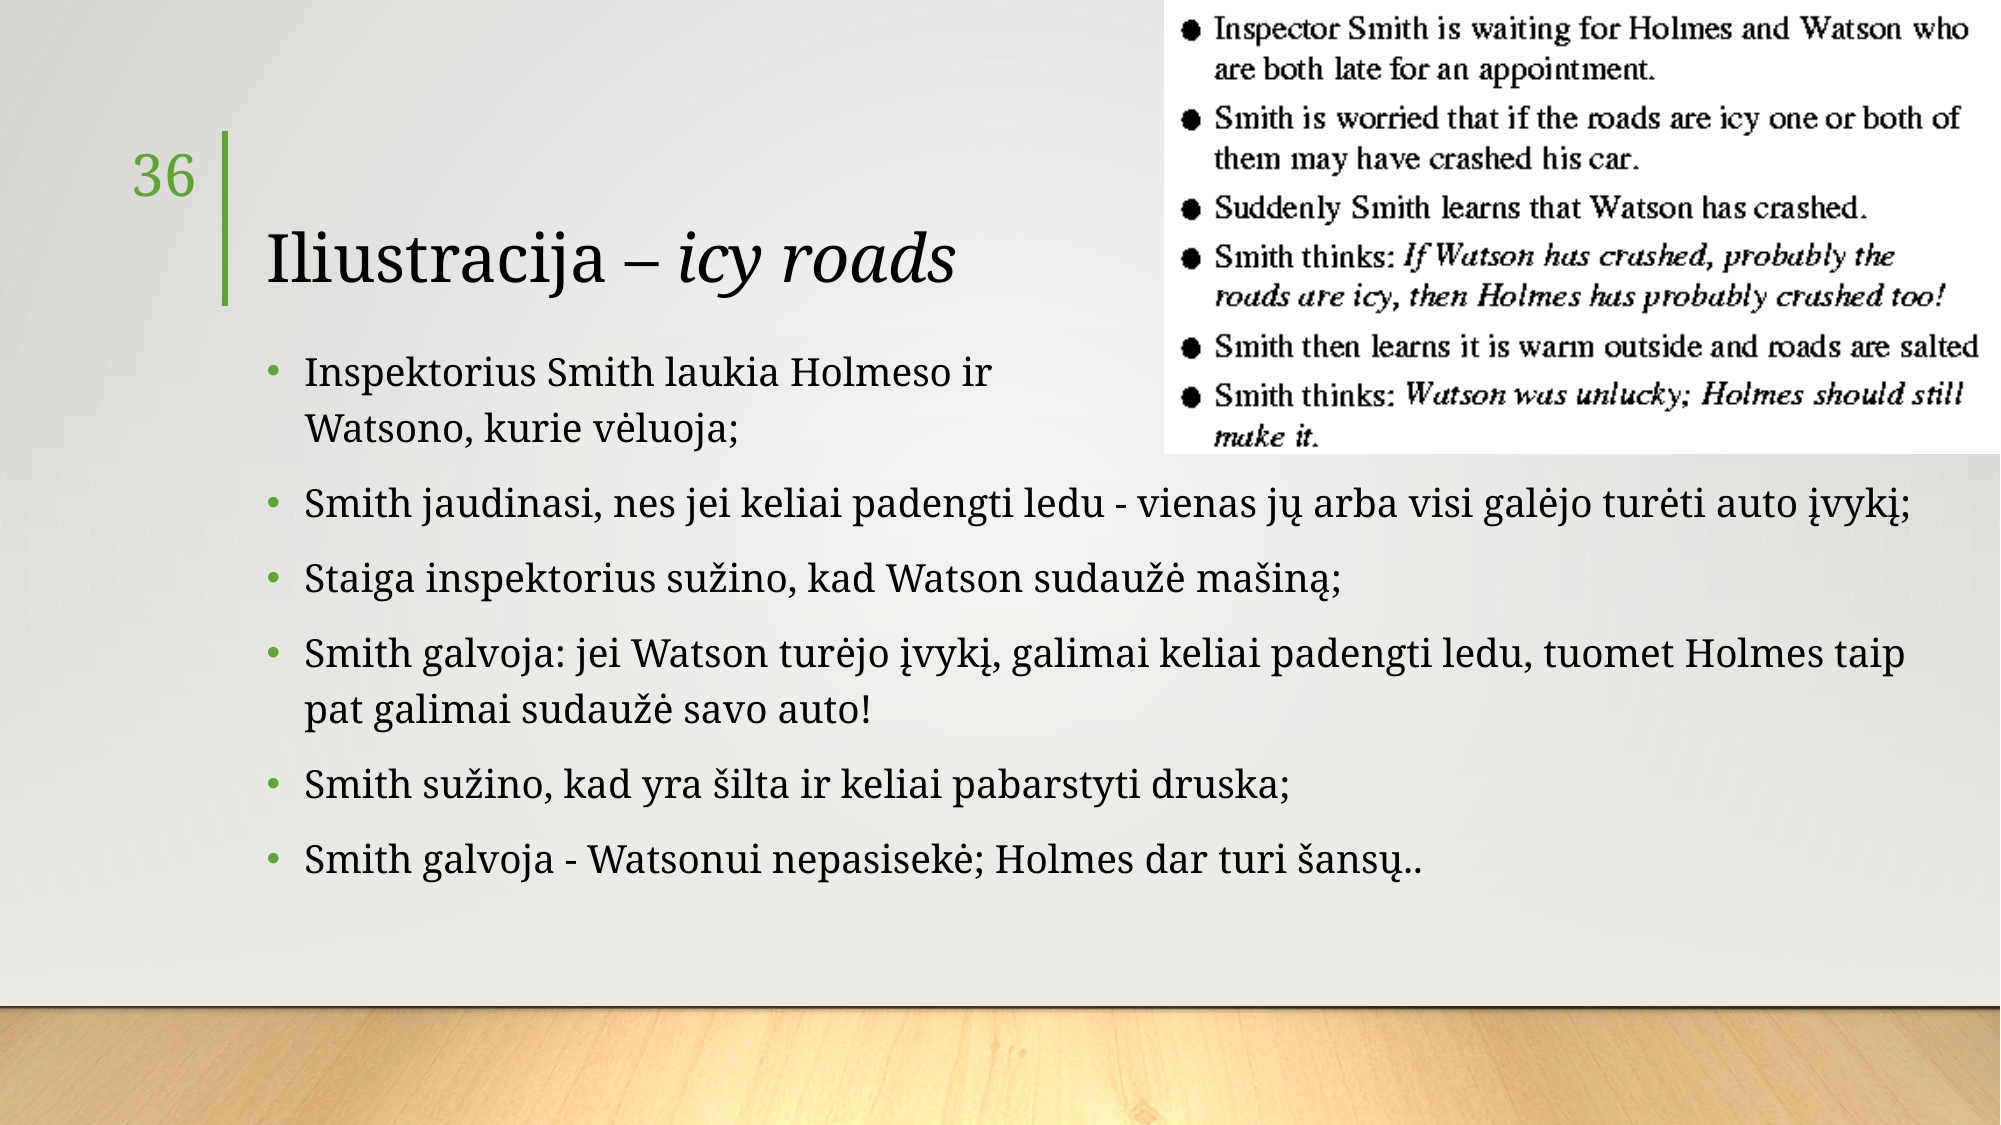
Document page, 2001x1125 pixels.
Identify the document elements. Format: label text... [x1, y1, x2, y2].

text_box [1164, 0, 2000, 454]
slide_number 36 [78, 131, 212, 254]
title Iliustracija – icy roads [251, 131, 1164, 305]
list Inspektorius Smith laukia Holmeso ir Watsono, kurie vėluoja; Smith jaudinasi, nes jei keliai padengti ledu - vienas jų arba visi galėjo turėti auto įvykį; Staiga inspektorius sužino, kad Watson sudaužė mašiną; Smith galvoja: jei Watson turėjo įvykį, galimai keliai padengti ledu, tuomet Holmes taip pat galimai sudaužė savo auto! Smith sužino, kad yra šilta ir keliai pabarstyti druska; Smith galvoja - Watsonui nepasisekė; Holmes dar turi šansų.. [251, 330, 1962, 897]
picture [0, 1006, 2000, 1125]
